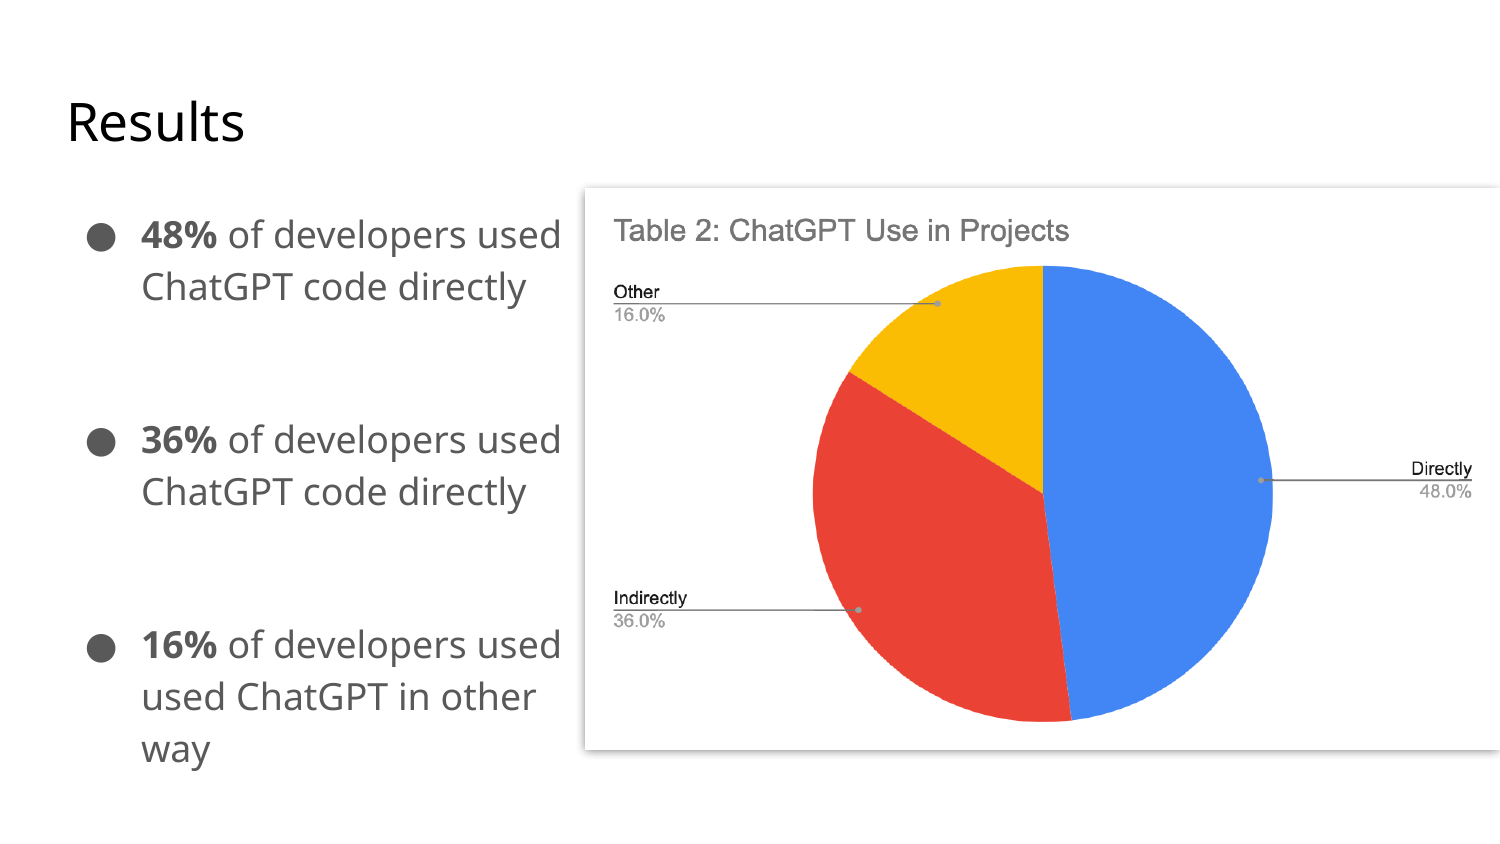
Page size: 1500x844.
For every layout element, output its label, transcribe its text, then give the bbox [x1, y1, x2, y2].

list 48% of developers used ChatGPT code directly 36% of developers used ChatGPT code directly 16% of developers used used ChatGPT in other way [51, 189, 586, 811]
title Results [51, 72, 1449, 167]
picture [585, 188, 1500, 750]
